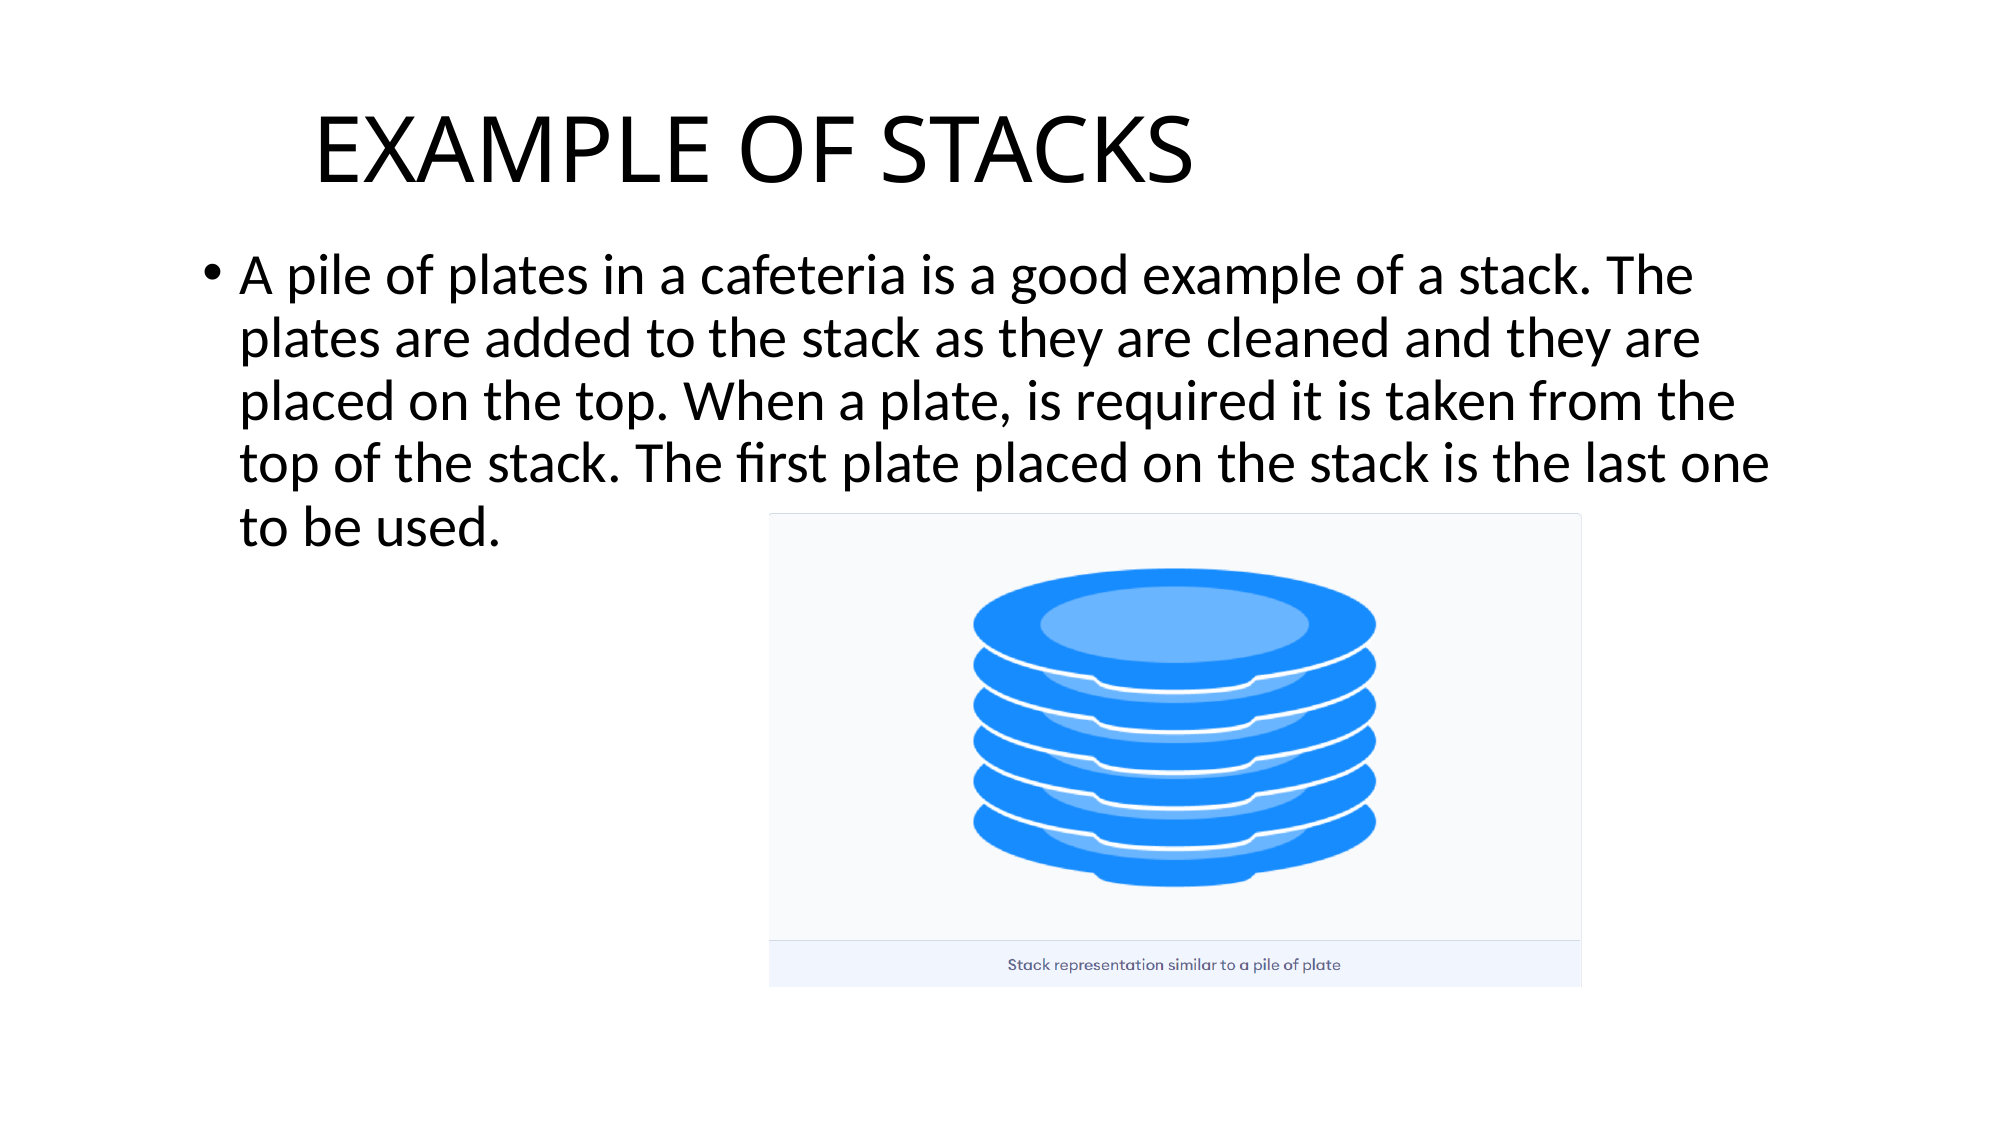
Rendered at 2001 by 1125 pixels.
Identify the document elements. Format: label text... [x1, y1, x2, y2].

title EXAMPLE OF STACKS [296, 90, 1729, 216]
picture [769, 513, 1582, 987]
list A pile of plates in a cafeteria is a good example of a stack. The plates are added to the stack as they are cleaned and they are placed on the top. When a plate, is required it is taken from the top of the stack. The first plate placed on the stack is the last one to be used. [187, 236, 1813, 966]
